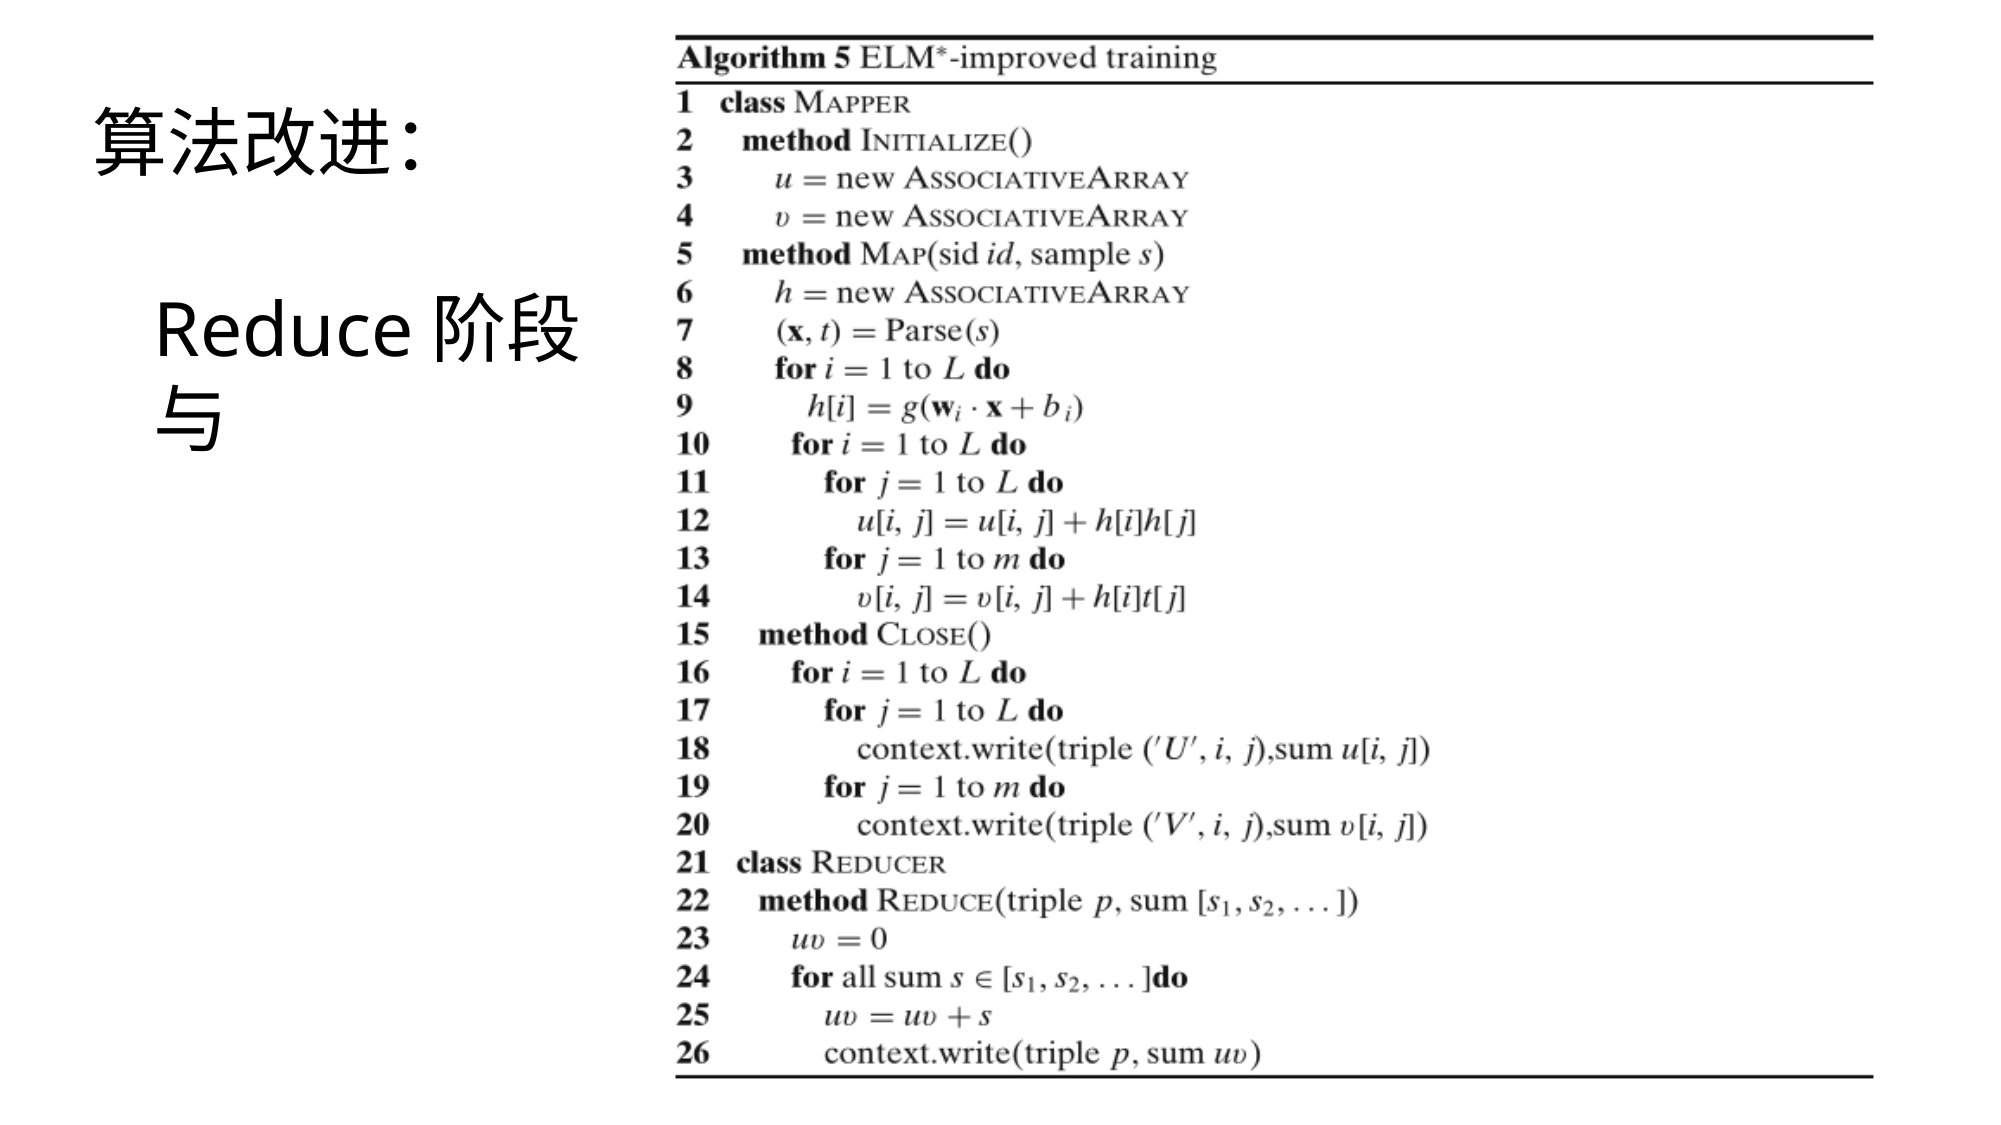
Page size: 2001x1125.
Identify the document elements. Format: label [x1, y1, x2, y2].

list [643, 0, 2000, 1125]
